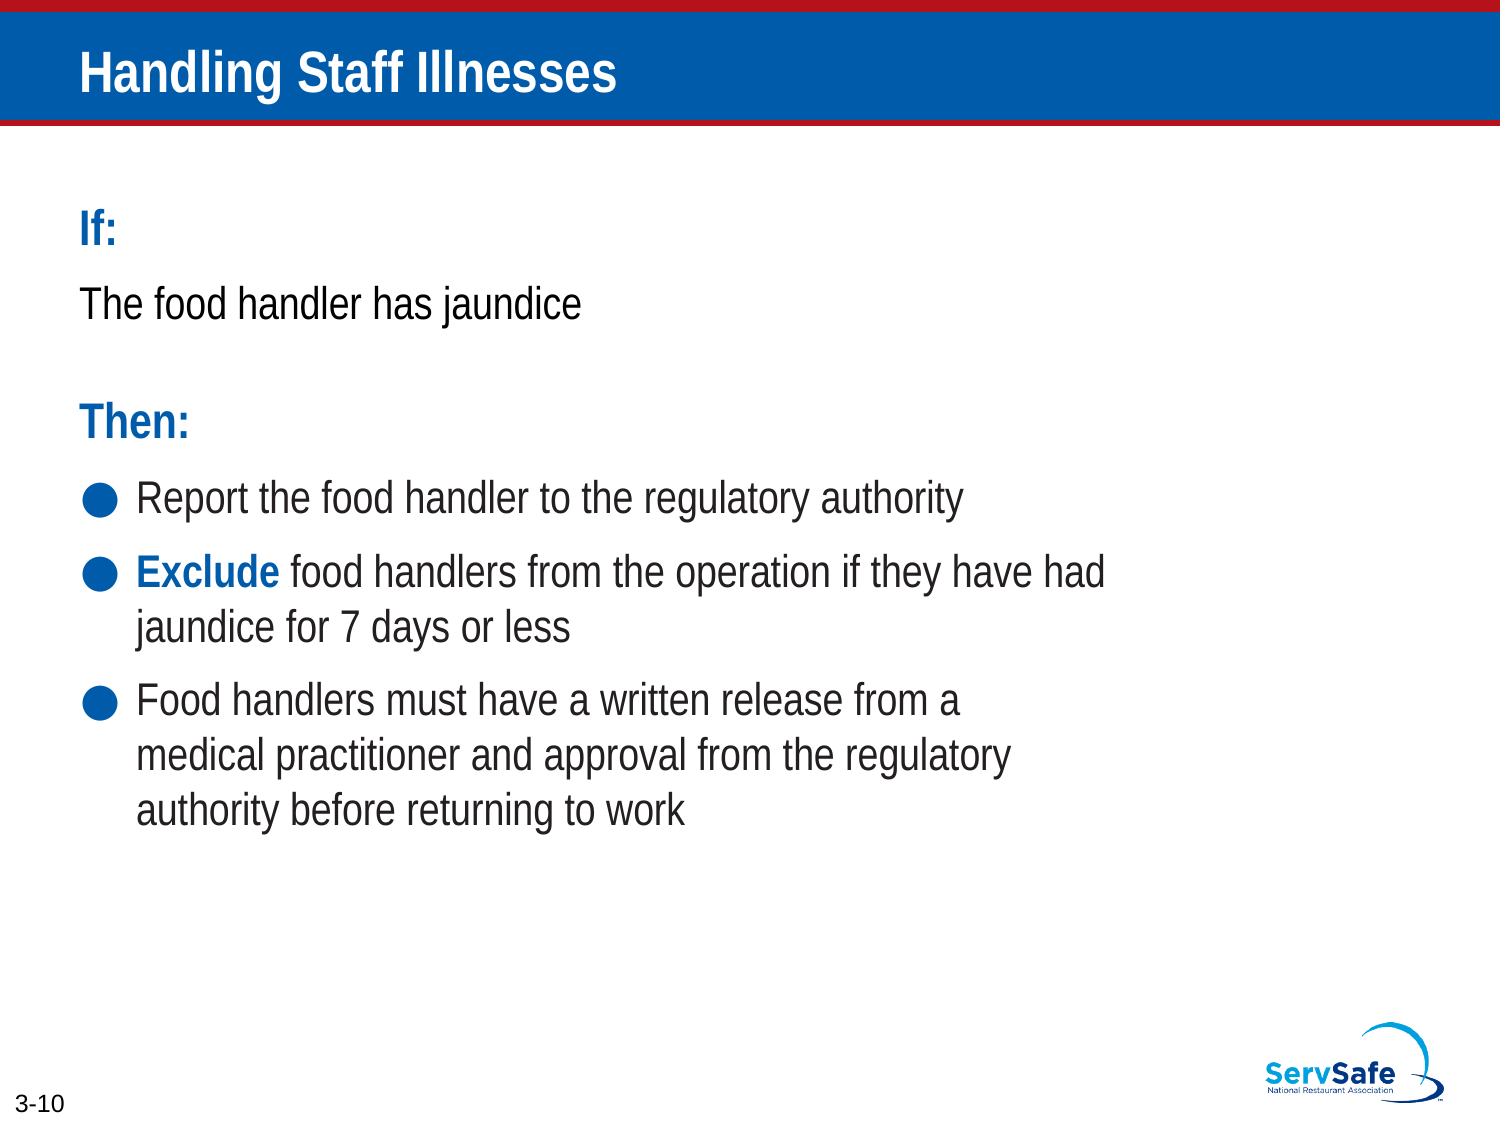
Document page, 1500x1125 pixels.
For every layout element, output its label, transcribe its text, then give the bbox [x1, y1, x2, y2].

text_box If: The food handler has jaundice Then: Report the food handler to the regulatory authority Exclude food handlers from the operation if they have had jaundice for 7 days or less Food handlers must have a written release from a medical practitioner and approval from the regulatory authority before returning to work [64, 187, 1162, 843]
title Handling Staff Illnesses [64, 26, 1417, 112]
text_box 3-10 [0, 1080, 94, 1125]
picture [1265, 1022, 1444, 1103]
picture [0, 12, 1500, 120]
